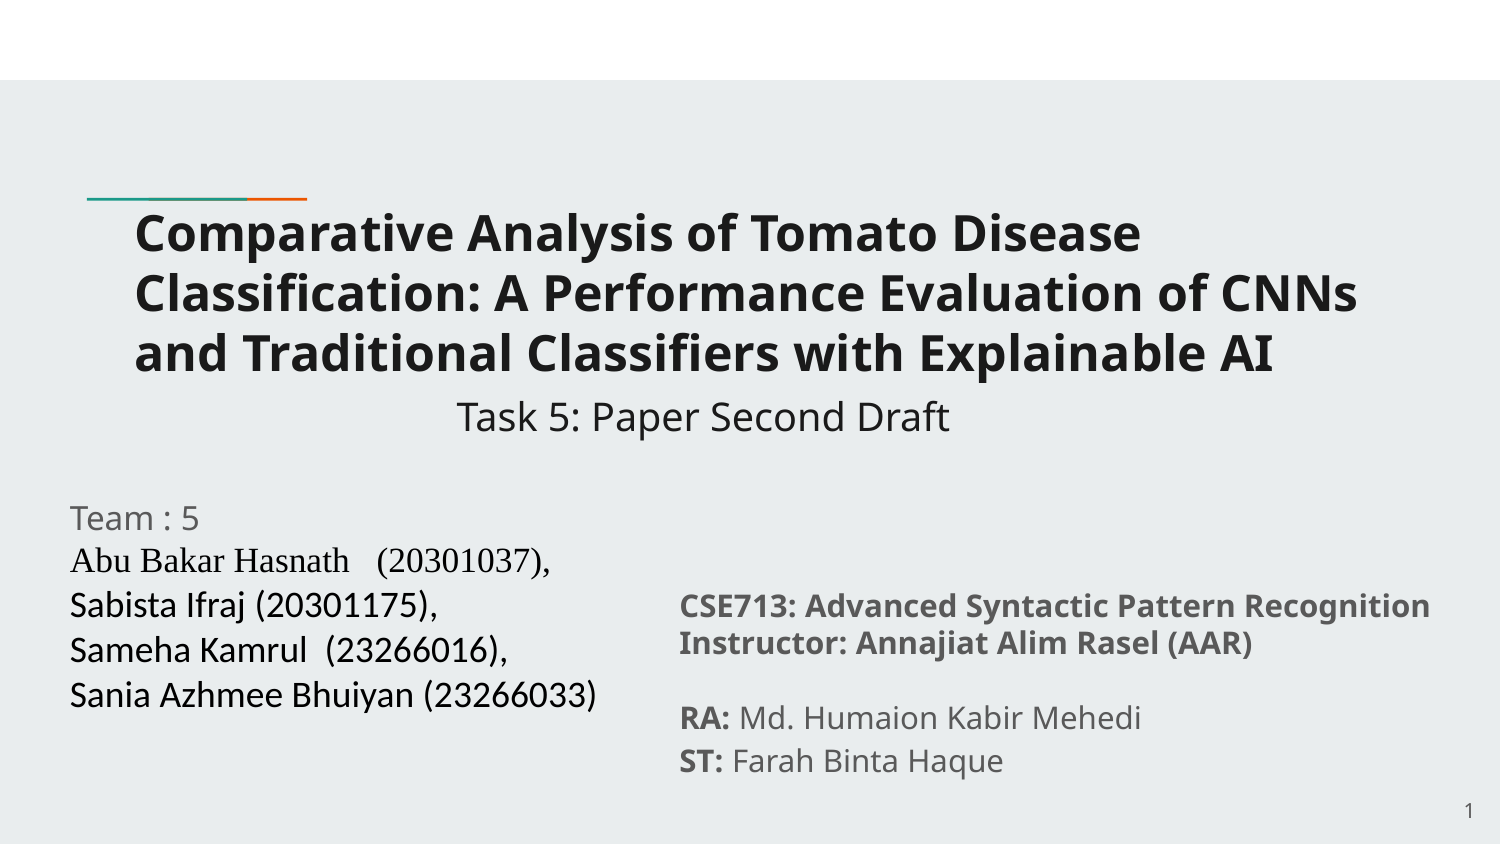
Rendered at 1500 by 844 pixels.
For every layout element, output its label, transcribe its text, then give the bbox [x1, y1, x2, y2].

title Comparative Analysis of Tomato Disease Classification: A Performance Evaluation of CNNs and Traditional Classifiers with Explainable AI Task 5: Paper Second Draft [119, 186, 1381, 501]
slide_number ‹#› [1400, 779, 1491, 844]
subtitle Team : 5 Abu Bakar Hasnath (20301037), Sabista Ifraj (20301175), Sameha Kamrul (23266016), Sania Azhmee Bhuiyan (23266033) [54, 482, 632, 780]
subtitle CSE713: Advanced Syntactic Pattern Recognition Instructor: Annajiat Alim Rasel (AAR) RA: Md. Humaion Kabir Mehedi ST: Farah Binta Haque [664, 571, 1448, 802]
